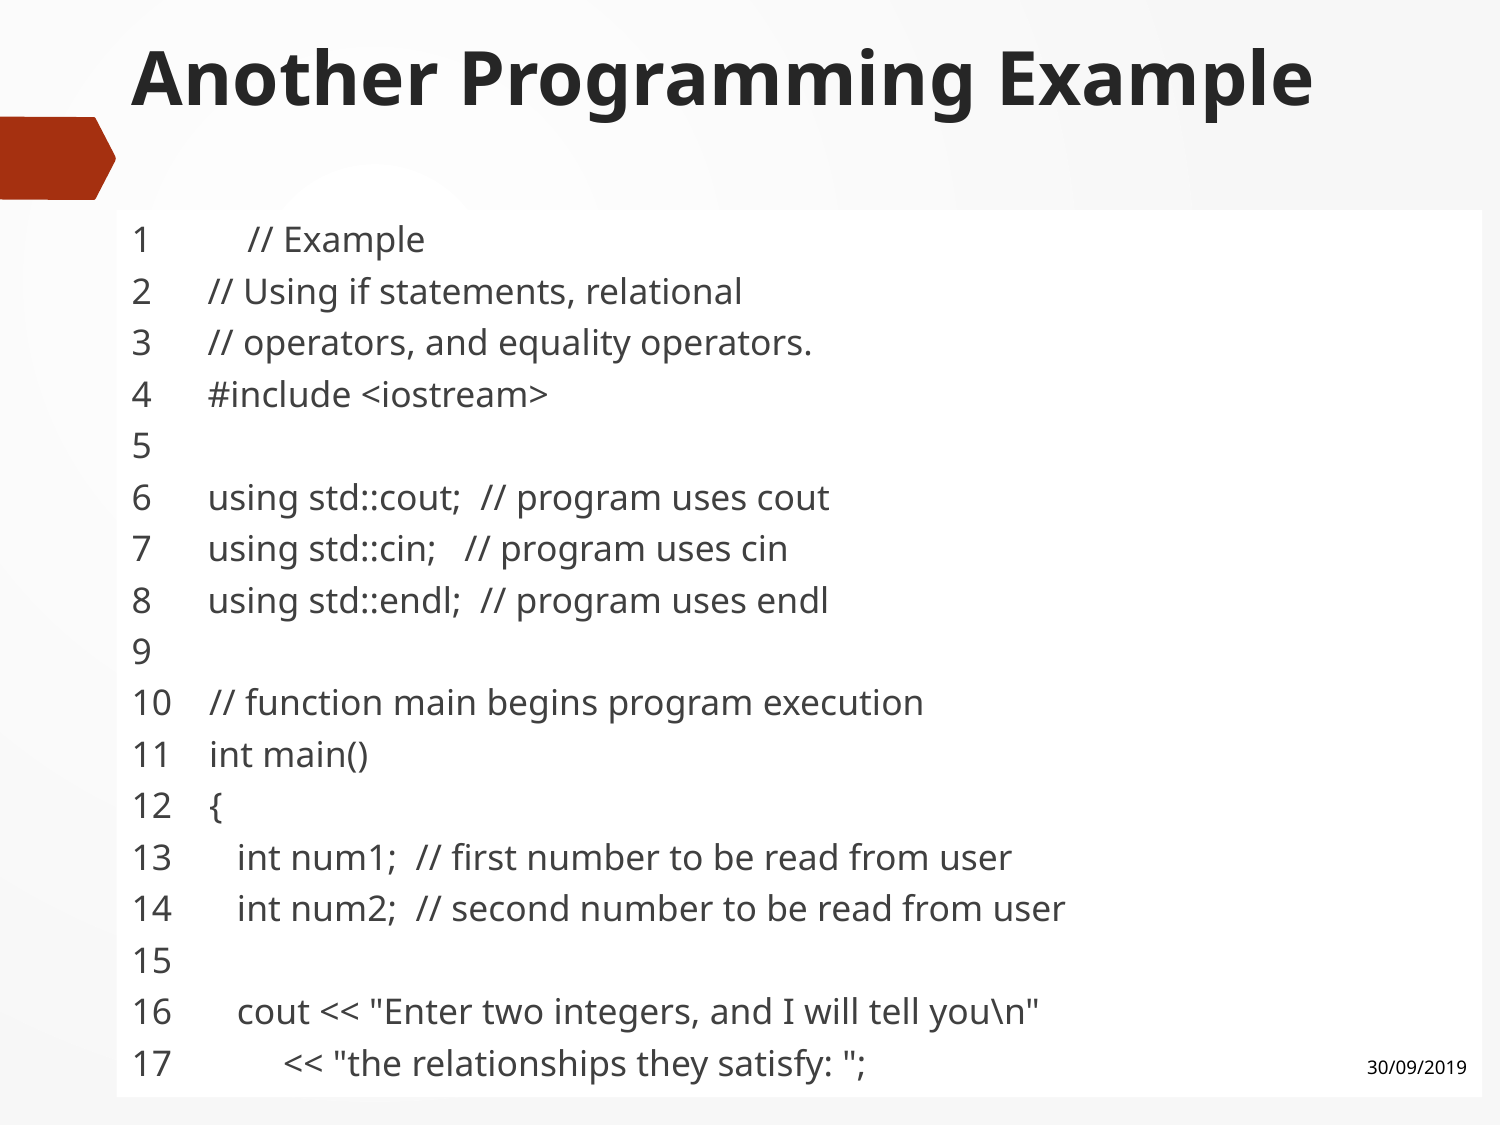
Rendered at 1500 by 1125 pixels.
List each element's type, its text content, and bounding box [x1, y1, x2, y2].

list 1 // Example 2 // Using if statements, relational 3 // operators, and equality operators. 4 #include <iostream> 5 6 using std::cout; // program uses cout 7 using std::cin; // program uses cin 8 using std::endl; // program uses endl 9 10 // function main begins program execution 11 int main() 12 { 13 int num1; // first number to be read from user 14 int num2; // second number to be read from user 15 16 cout << "Enter two integers, and I will tell you\n" 17 << "the relationships they satisfy: "; [116, 210, 1483, 1098]
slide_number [1260, 1037, 1483, 1098]
title Another Programming Example [116, 23, 1483, 158]
